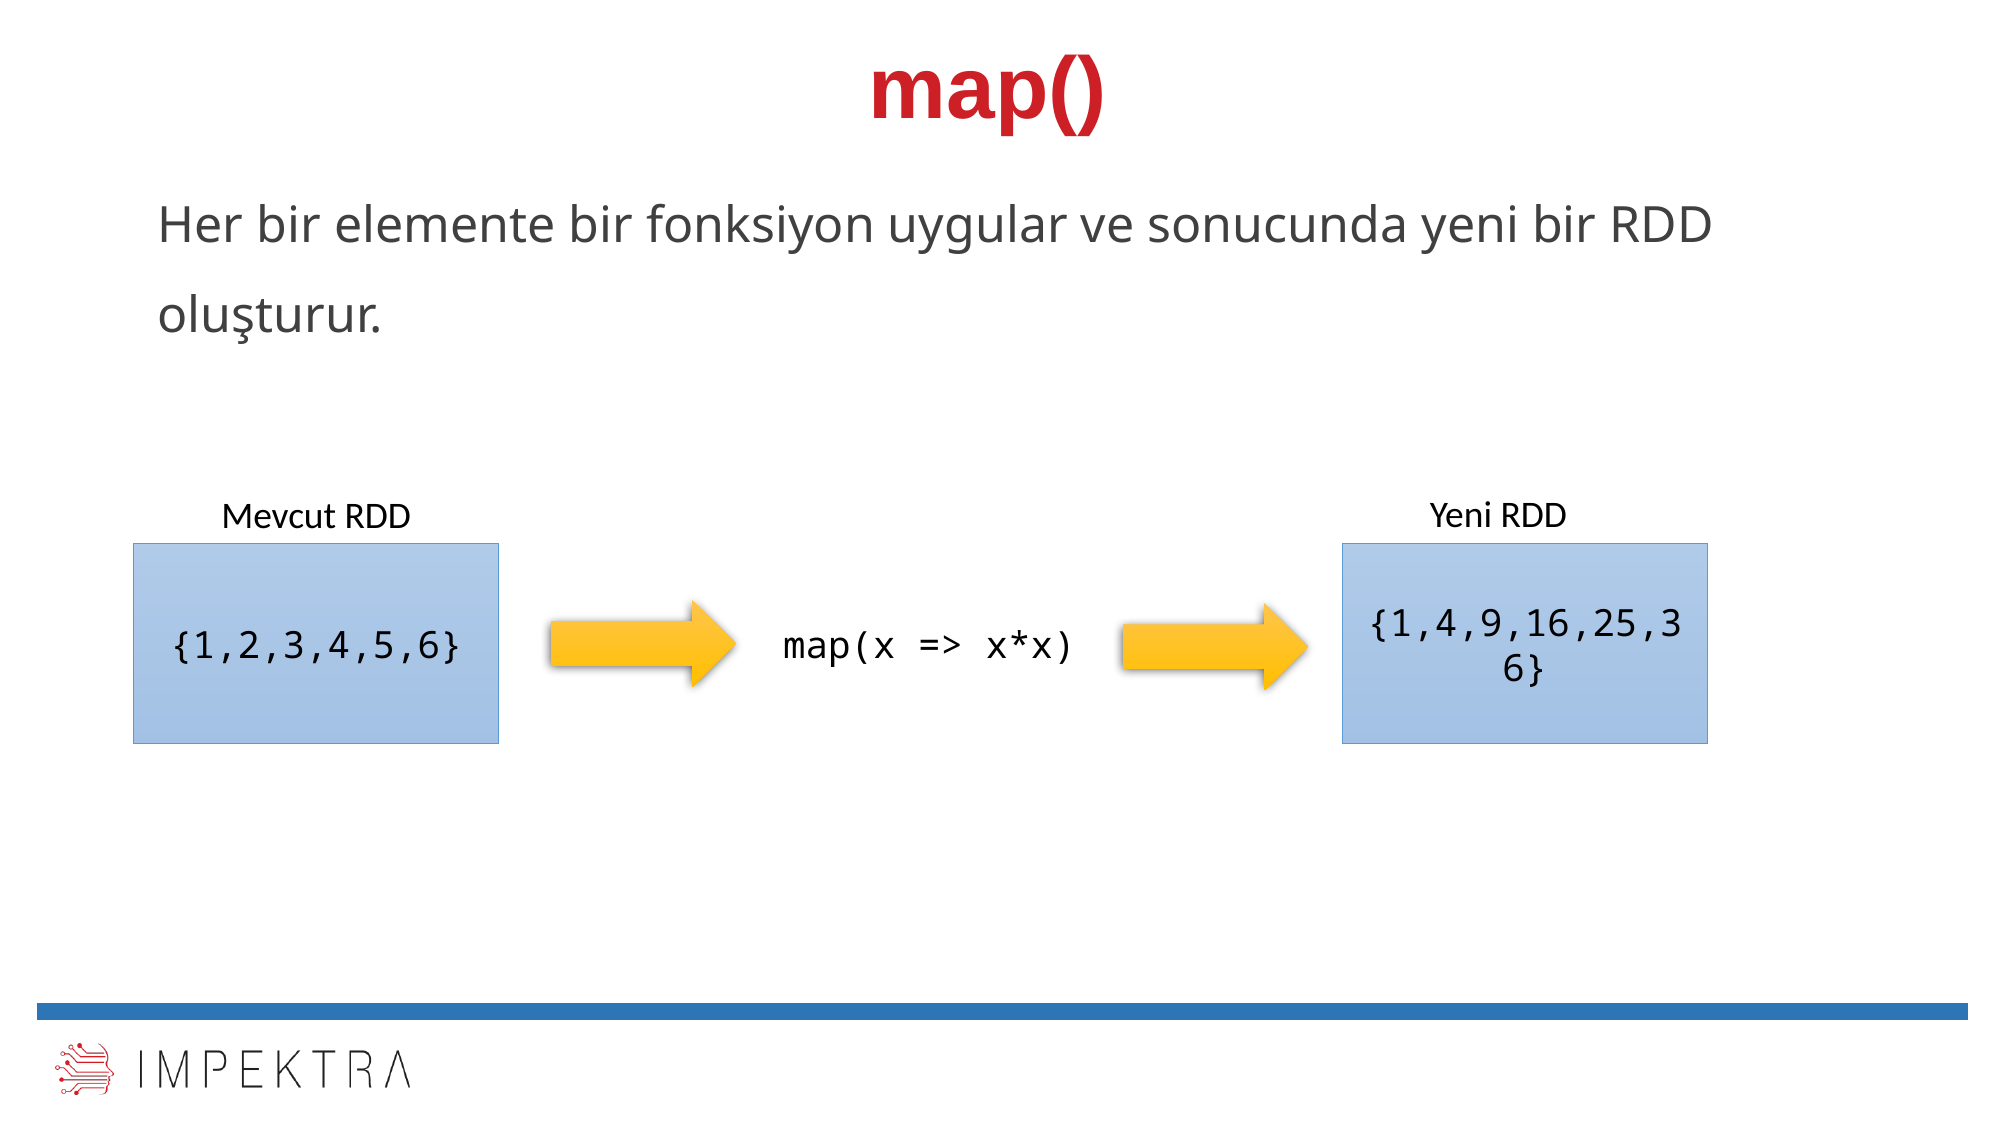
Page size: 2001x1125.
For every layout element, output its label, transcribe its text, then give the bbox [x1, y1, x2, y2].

text_box [1123, 603, 1308, 691]
text_box [551, 599, 736, 688]
picture [55, 1043, 410, 1095]
text_box Mevcut RDD [206, 483, 426, 543]
text_box {1,2,3,4,5,6} [133, 543, 499, 744]
text_box map(x => x*x) [768, 613, 1091, 673]
text_box Her bir elemente bir fonksiyon uygular ve sonucunda yeni bir RDD oluşturur. [142, 155, 1769, 351]
title map() [238, 34, 1739, 146]
text_box {1,4,9,16,25,36} [1342, 543, 1708, 744]
text_box Yeni RDD [1414, 482, 1582, 543]
